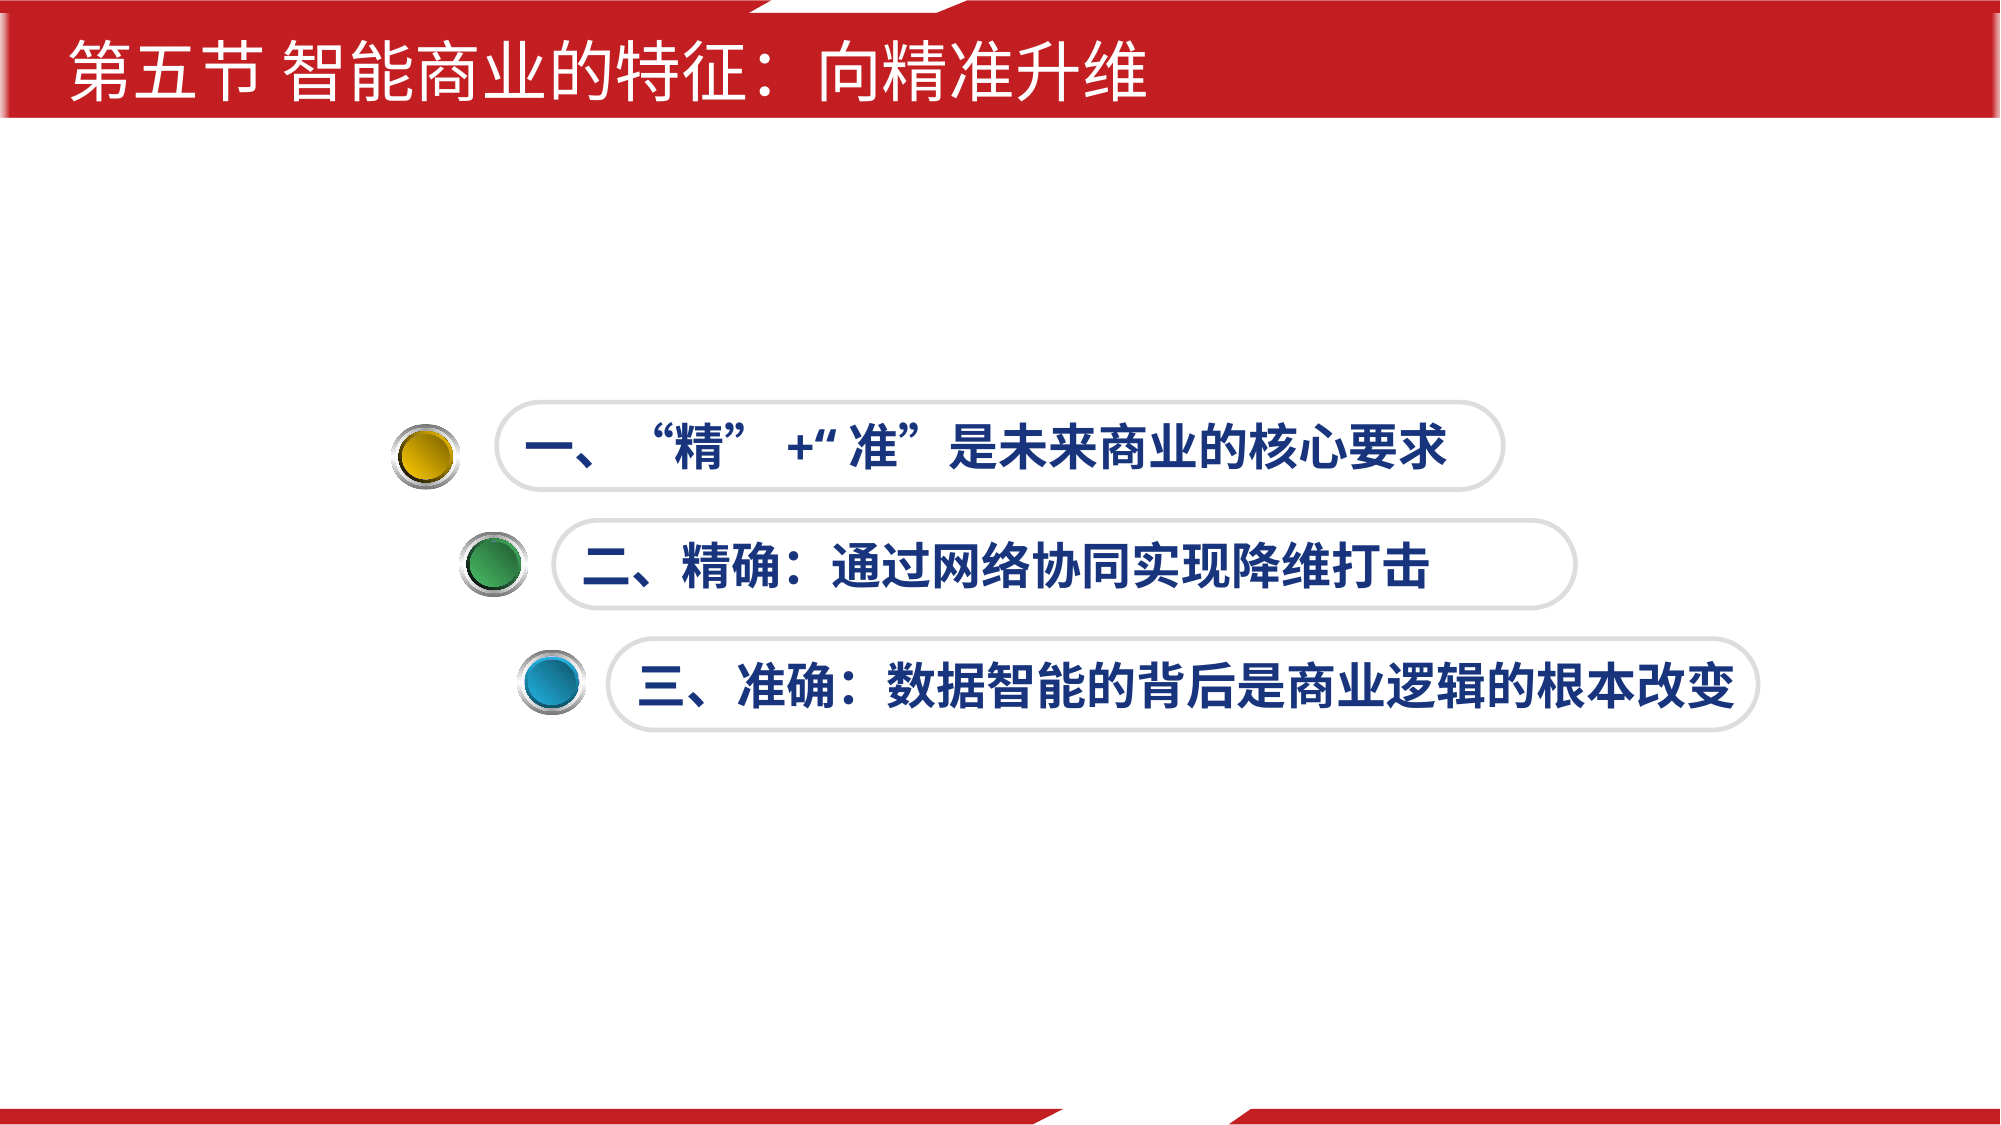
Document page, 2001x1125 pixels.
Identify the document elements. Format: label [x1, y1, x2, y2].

text_box [0, 0, 2000, 1125]
